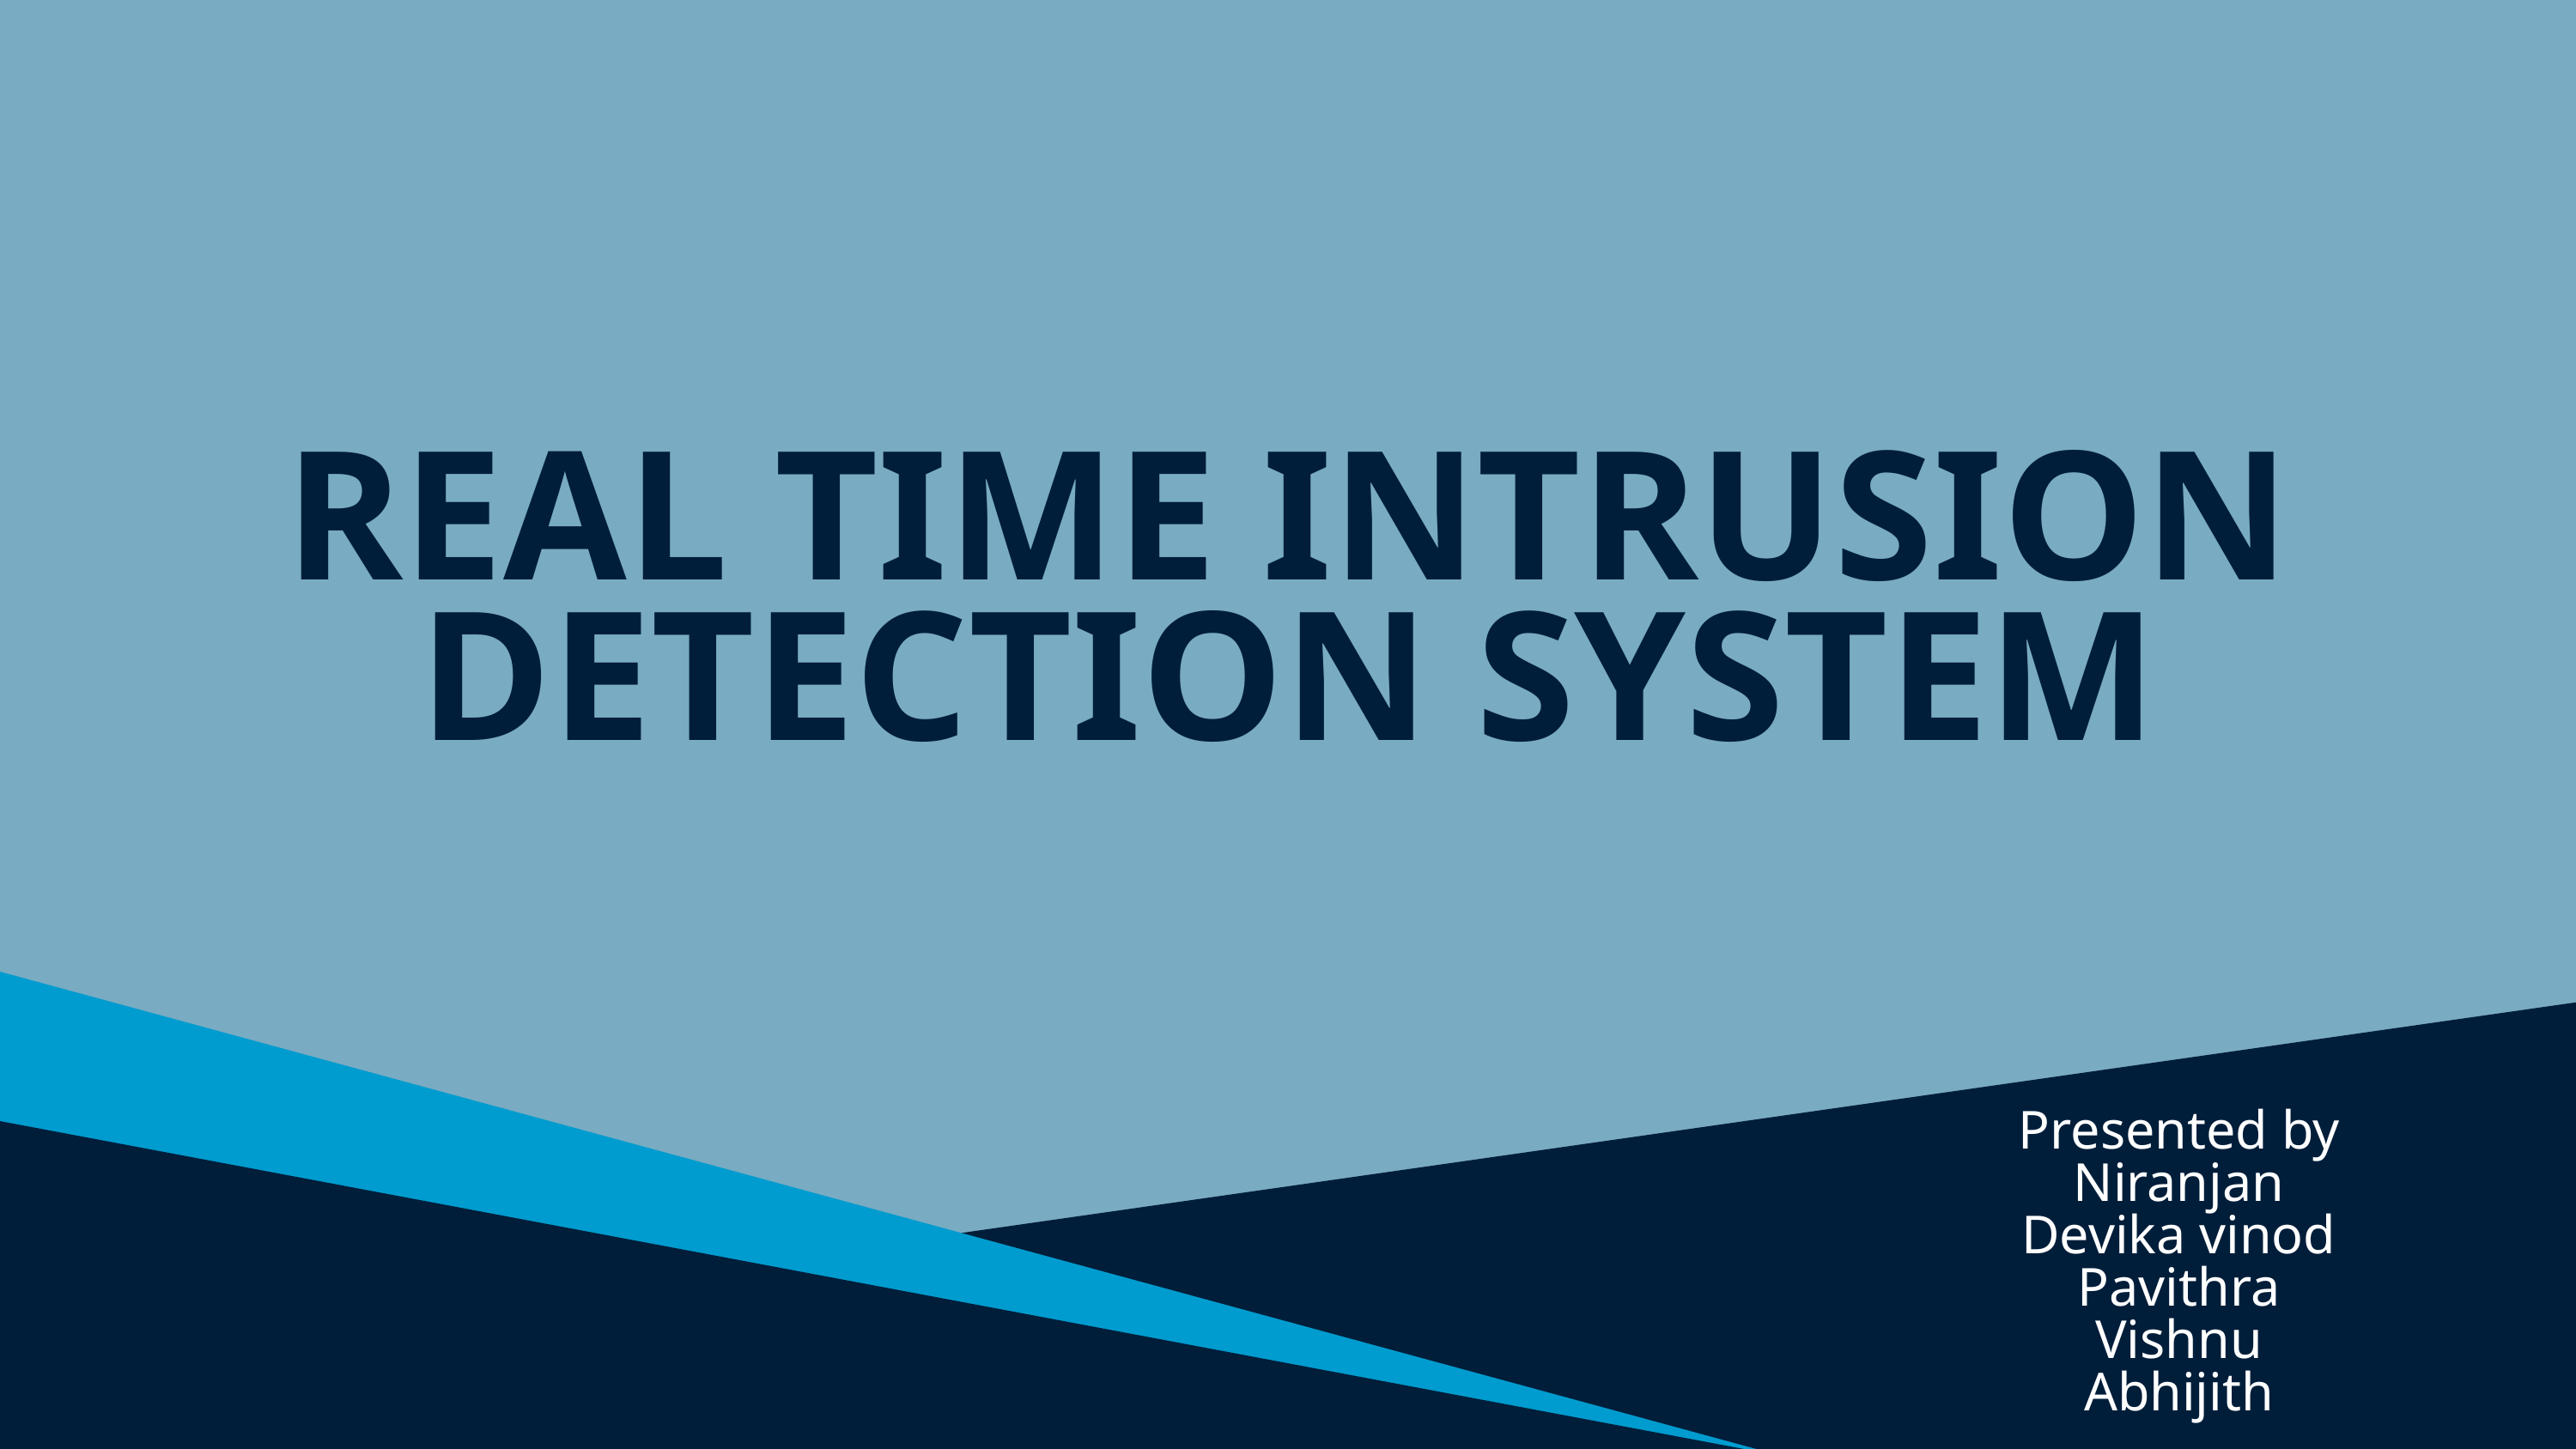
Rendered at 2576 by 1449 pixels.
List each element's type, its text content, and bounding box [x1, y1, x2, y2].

text_box Presented by Niranjan Devika vinod Pavithra Vishnu Abhijith [1660, 1107, 2576, 1152]
text_box REAL TIME INTRUSION DETECTION SYSTEM [38, 454, 2538, 1099]
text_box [0, 1310, 2576, 1348]
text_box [0, 1155, 2576, 1307]
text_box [0, 1350, 2576, 1449]
